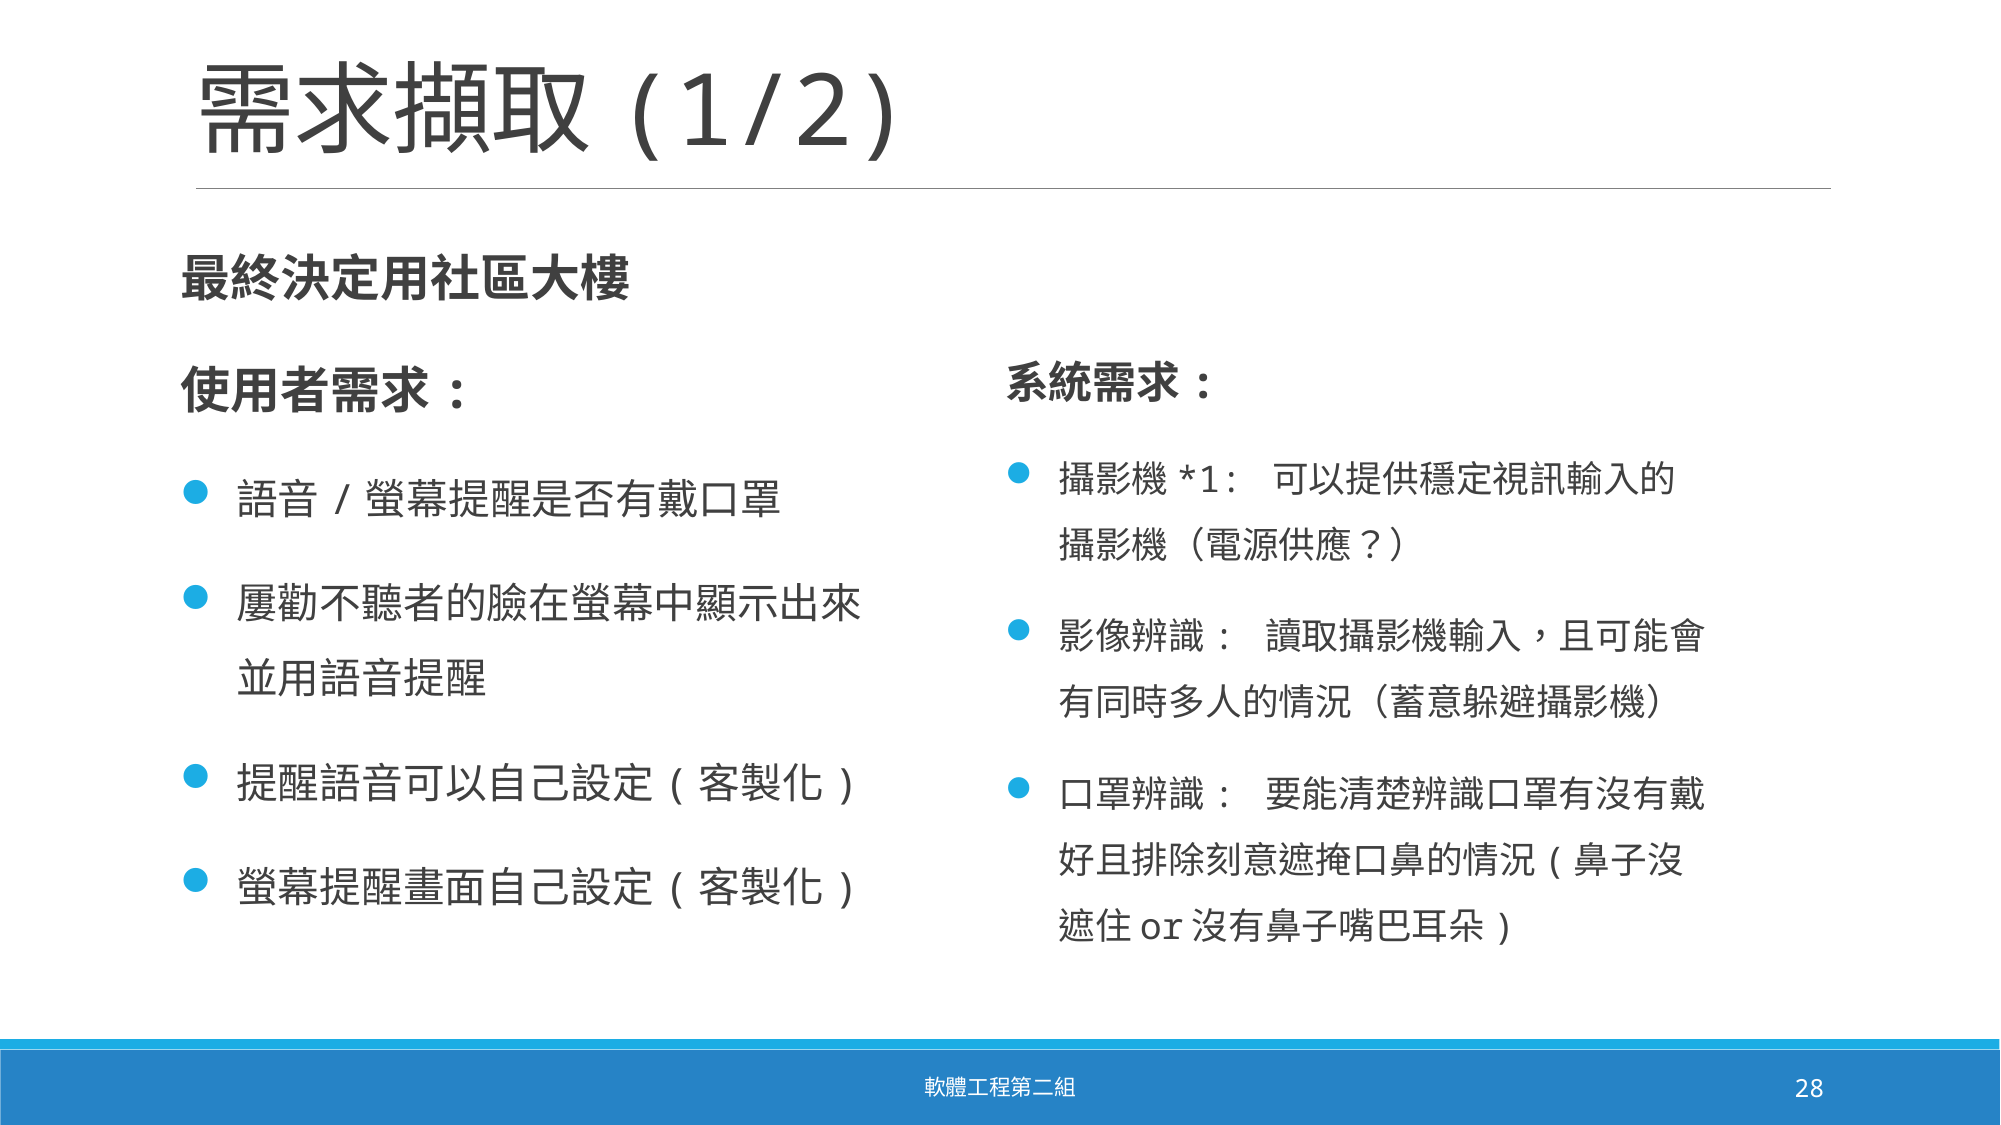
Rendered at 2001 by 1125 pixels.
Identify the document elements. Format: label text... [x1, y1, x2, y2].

text_box 系統需求: 攝影機*1: 可以提供穩定視訊輸入的攝影機（電源供應？） 影像辨識: 讀取攝影機輸入，且可能會有同時多人的情況（蓄意躲避攝影機） 口罩辨識: 要能清楚辨識口罩有沒有戴好且排除刻意遮掩口鼻的情況(鼻子沒遮住or沒有鼻子嘴巴耳朵) [1005, 320, 1707, 1004]
list 最終決定用社區大樓 [180, 202, 1830, 292]
footer 軟體工程第二組 [604, 1059, 1396, 1120]
text_box 使用者需求: 語音/螢幕提醒是否有戴口罩 屢勸不聽者的臉在螢幕中顯示出來並用語音提醒 提醒語音可以自己設定(客製化) 螢幕提醒畫面自己設定(客製化) [180, 320, 882, 1004]
title 需求擷取(1/2) [180, 25, 1830, 174]
slide_number 28 [1624, 1059, 1840, 1120]
